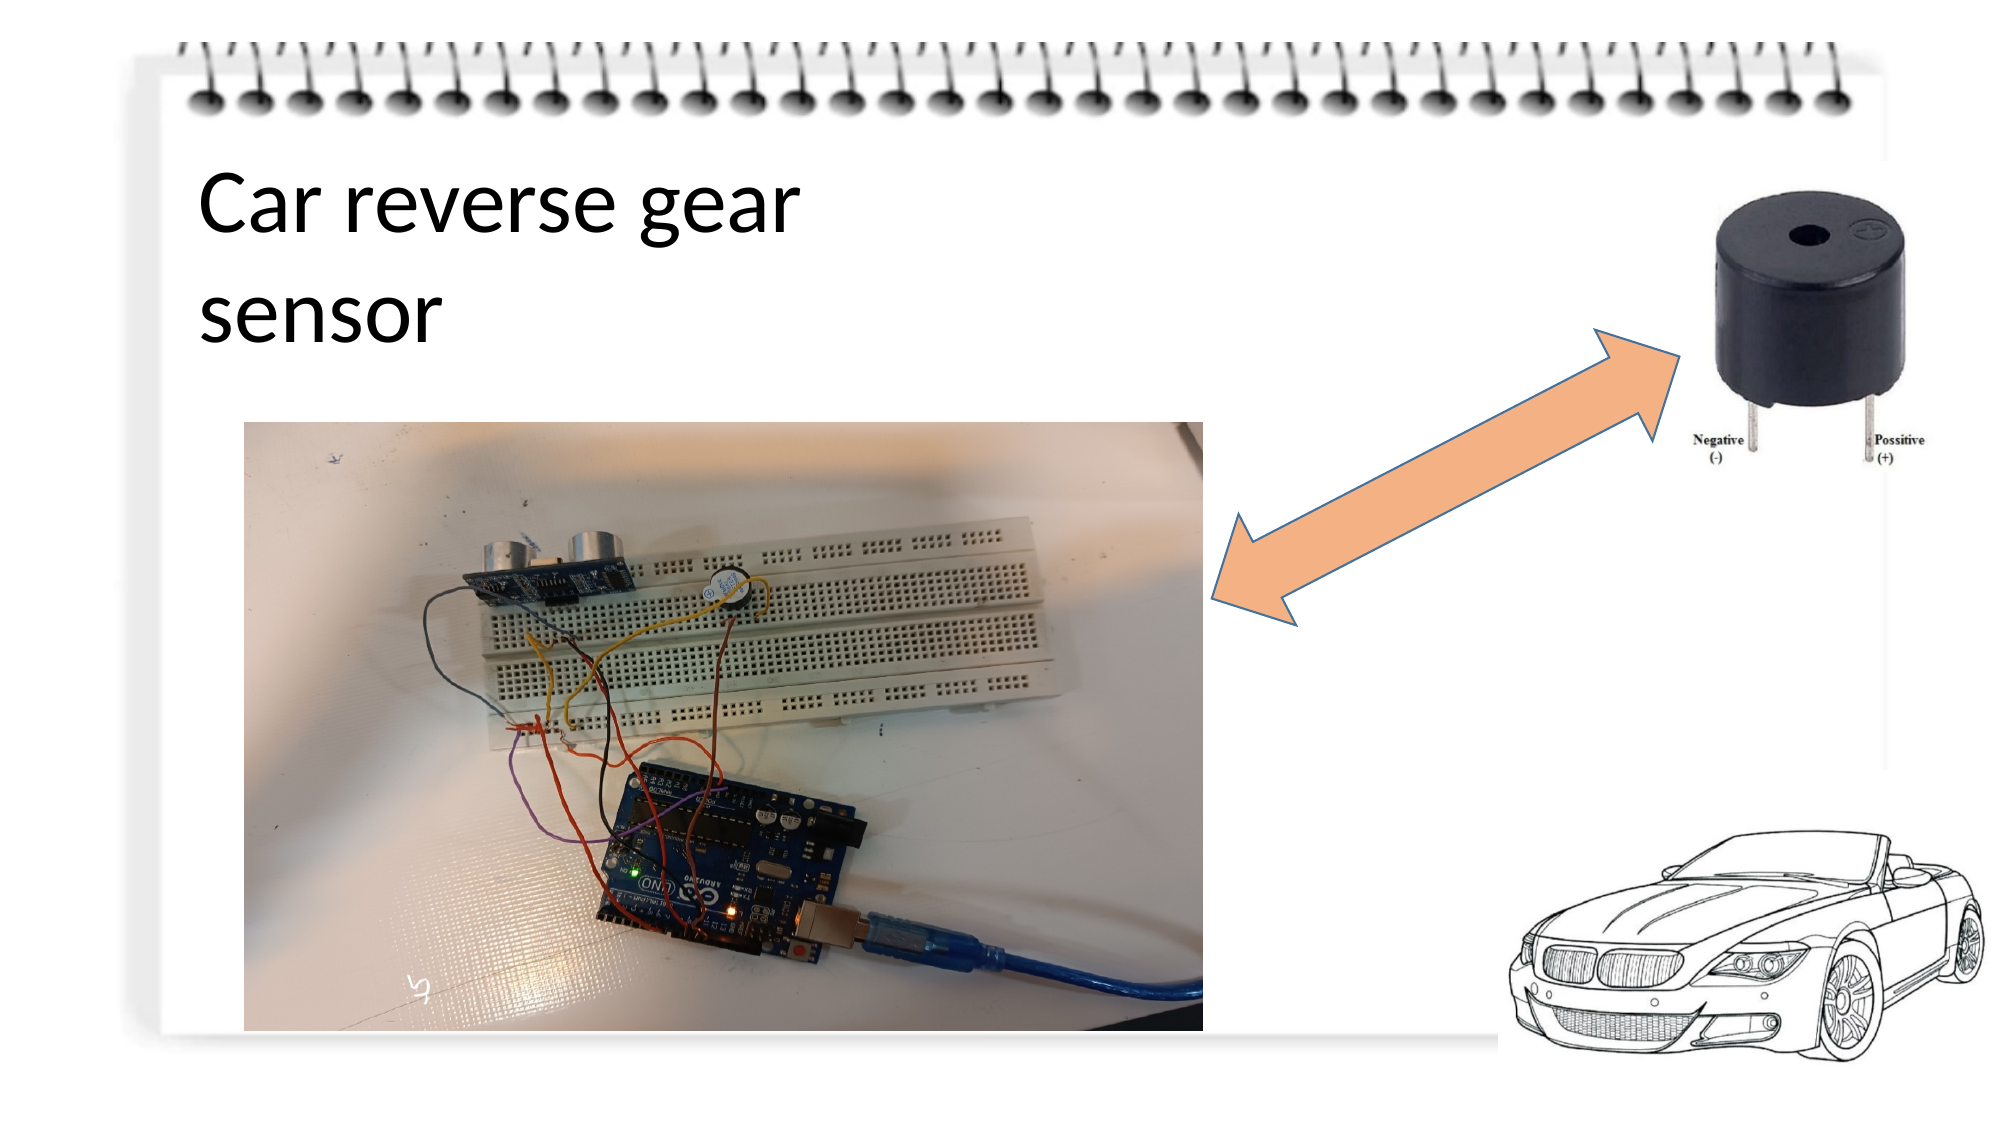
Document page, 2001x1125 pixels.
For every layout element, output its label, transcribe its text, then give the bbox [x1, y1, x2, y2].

text_box [1559, 327, 1681, 456]
text_box Car reverse gear sensor [183, 133, 475, 368]
picture [52, 0, 2000, 1125]
